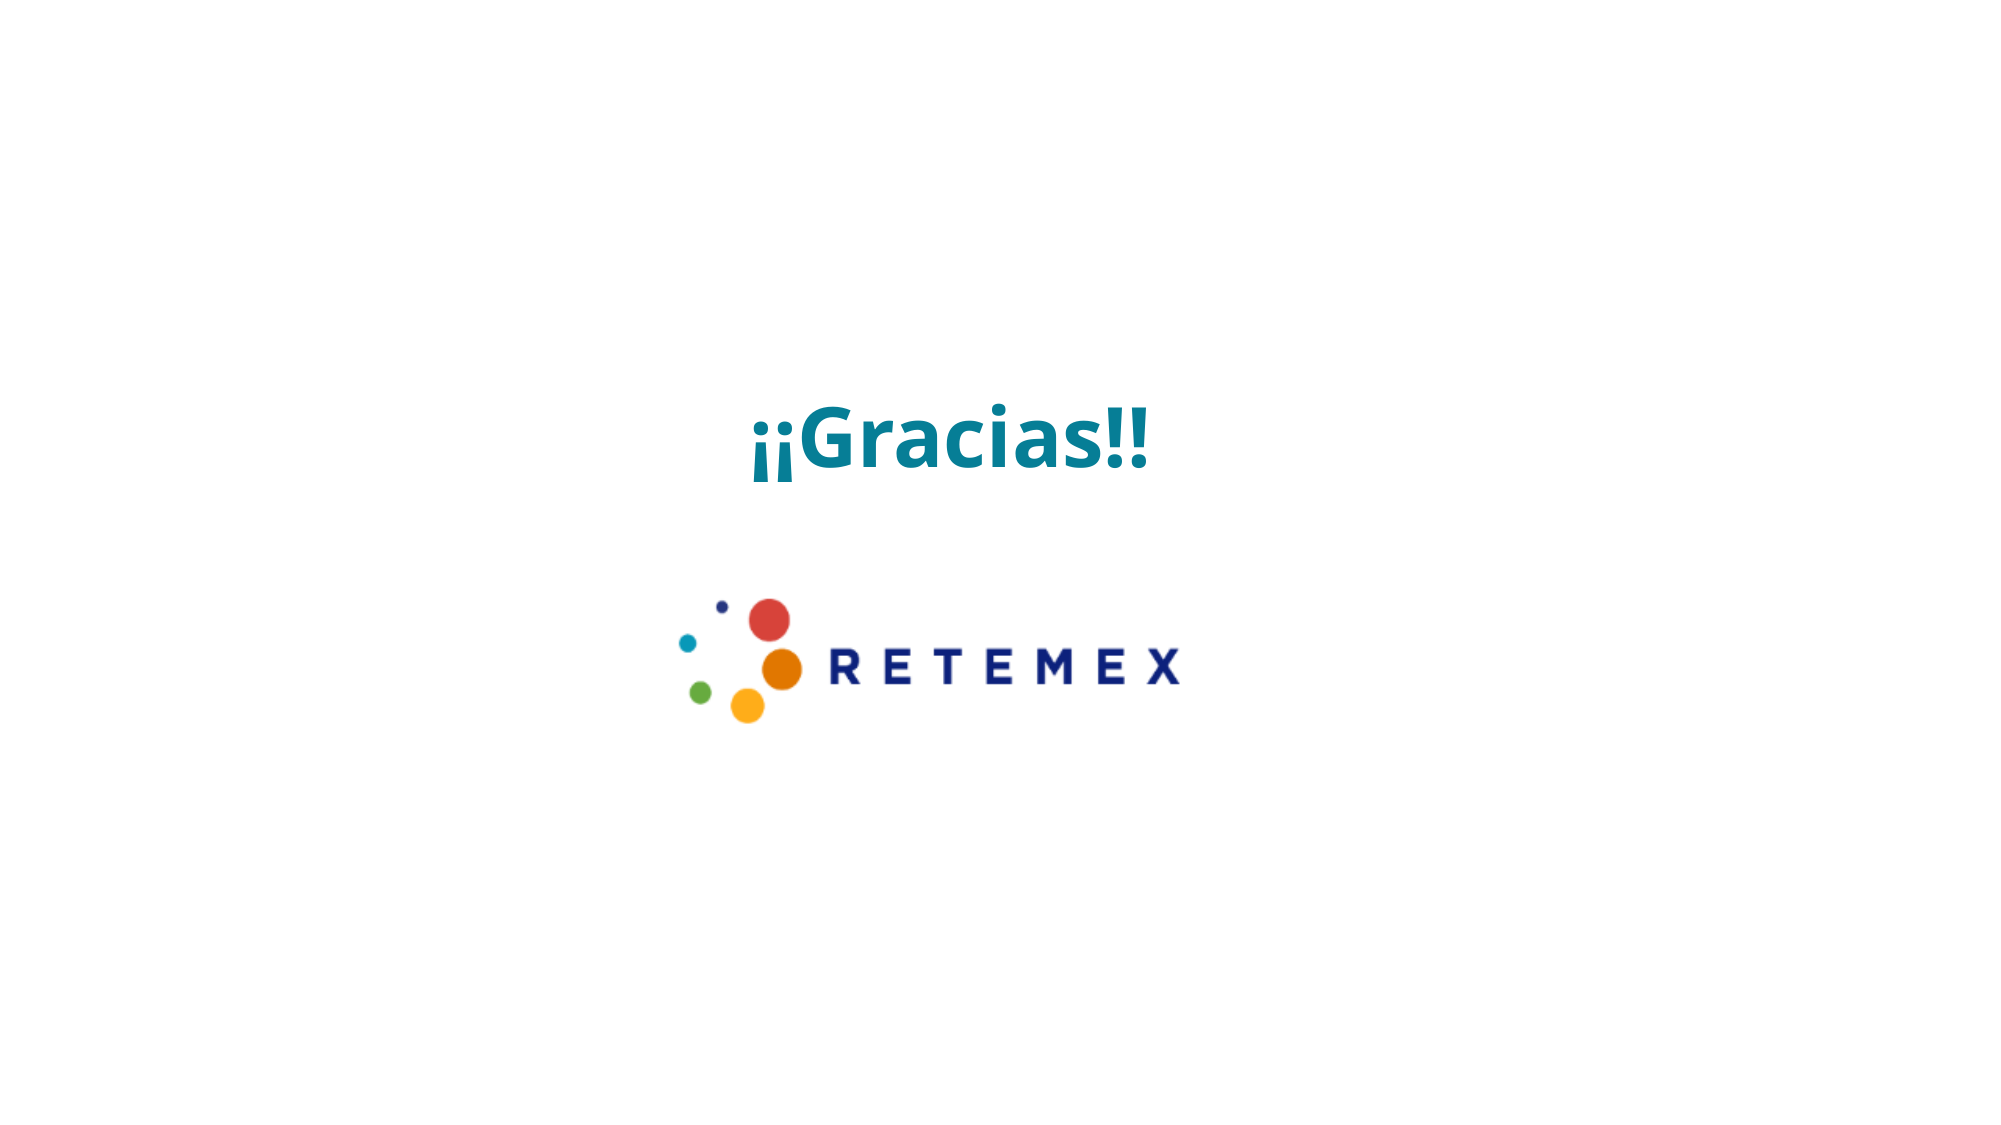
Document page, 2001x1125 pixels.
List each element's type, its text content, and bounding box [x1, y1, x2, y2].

picture [673, 596, 1186, 727]
text_box ¡¡Gracias!! [734, 376, 1167, 492]
